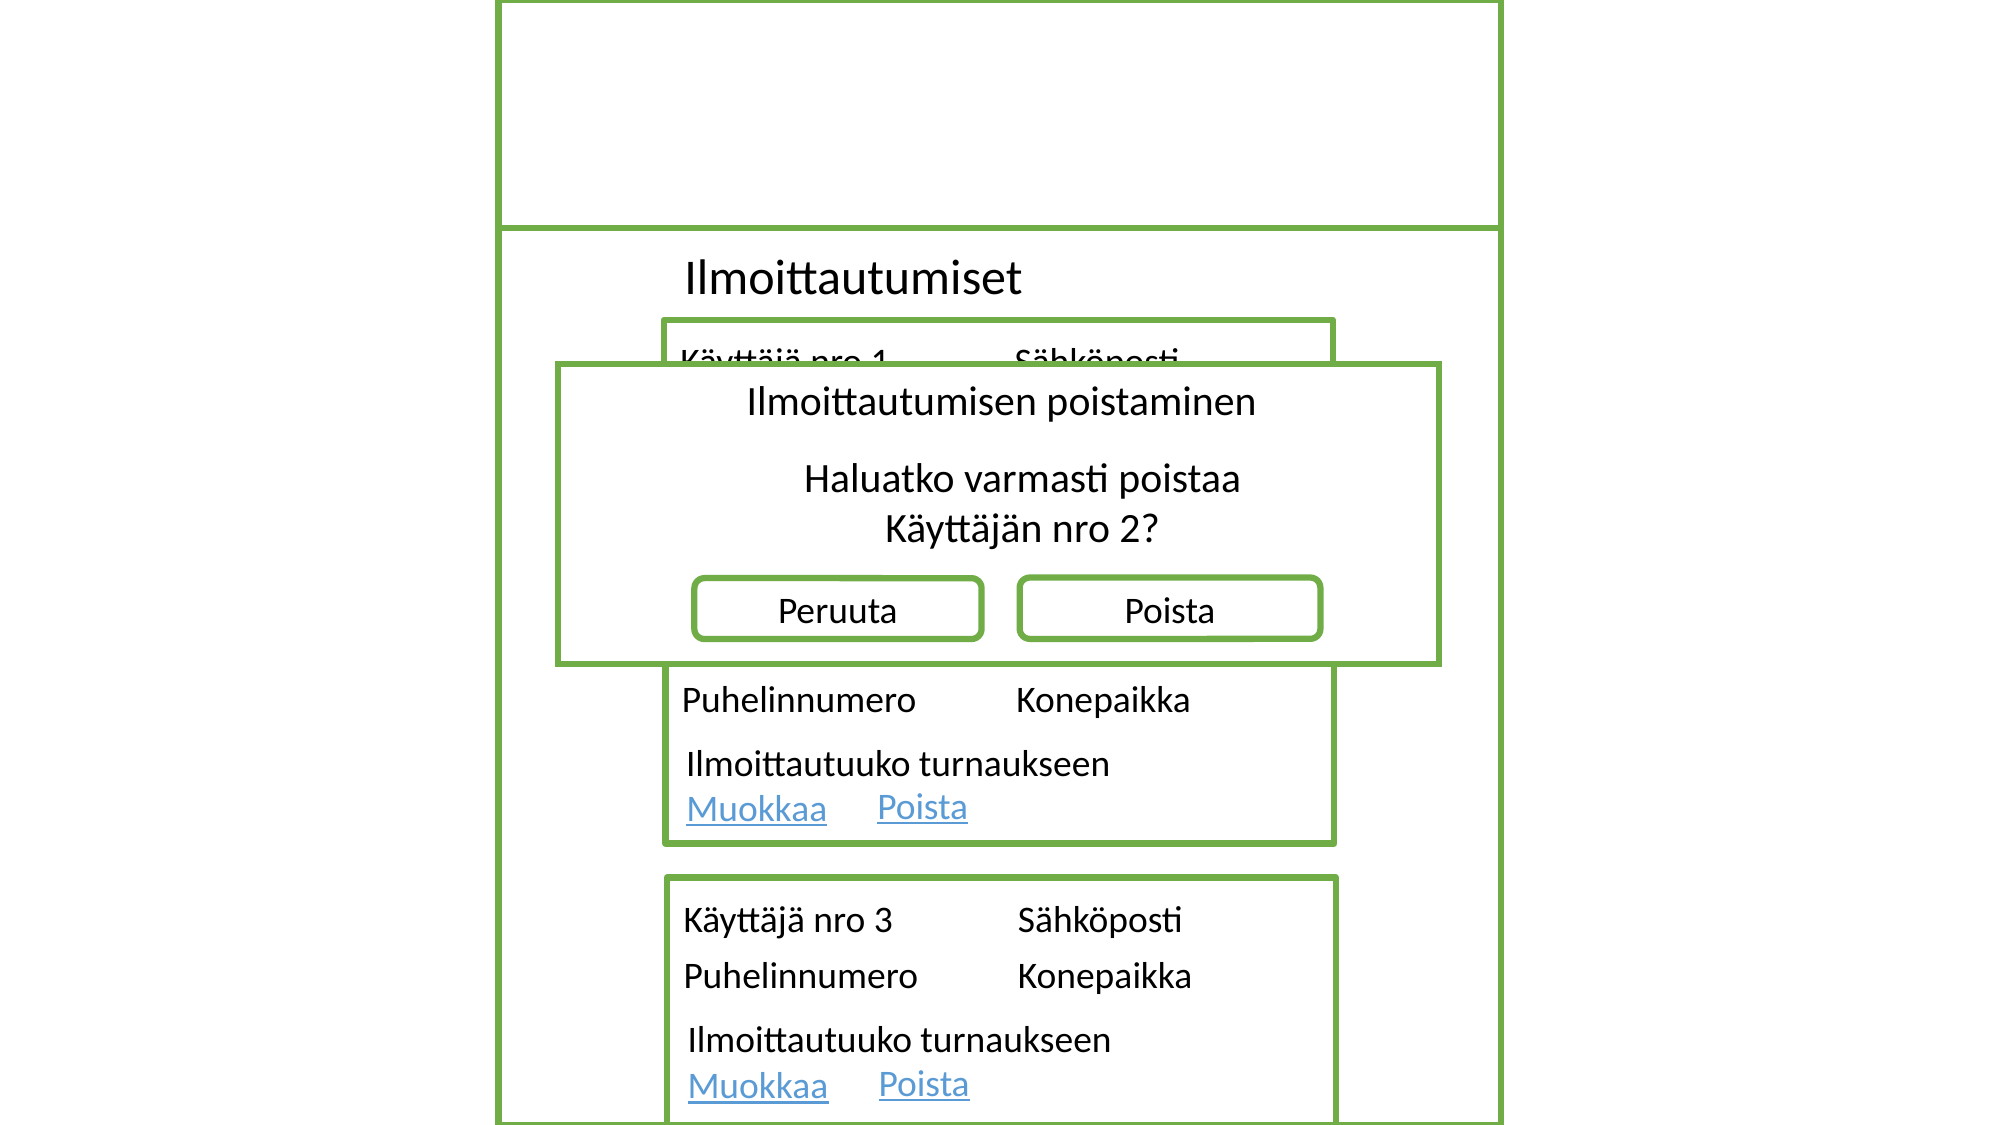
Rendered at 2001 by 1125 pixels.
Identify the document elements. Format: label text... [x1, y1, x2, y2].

text_box [497, 229, 1502, 1125]
text_box Muokkaa [672, 1066, 865, 1101]
text_box Poista [863, 1063, 1191, 1099]
text_box [663, 319, 1333, 363]
text_box Ilmoittautumisen poistaminen [672, 374, 1332, 423]
text_box Ilmoittautumiset [669, 246, 1043, 304]
text_box Muokkaa [671, 790, 861, 823]
text_box Peruuta [693, 577, 983, 641]
text_box [557, 363, 1440, 665]
text_box Poista [1018, 576, 1322, 640]
text_box Haluatko varmasti poistaa Käyttäjän nro 2? [724, 458, 1321, 543]
text_box [497, 0, 1502, 229]
text_box [667, 877, 1336, 1125]
text_box Poista [861, 786, 1189, 823]
text_box [665, 665, 1335, 844]
